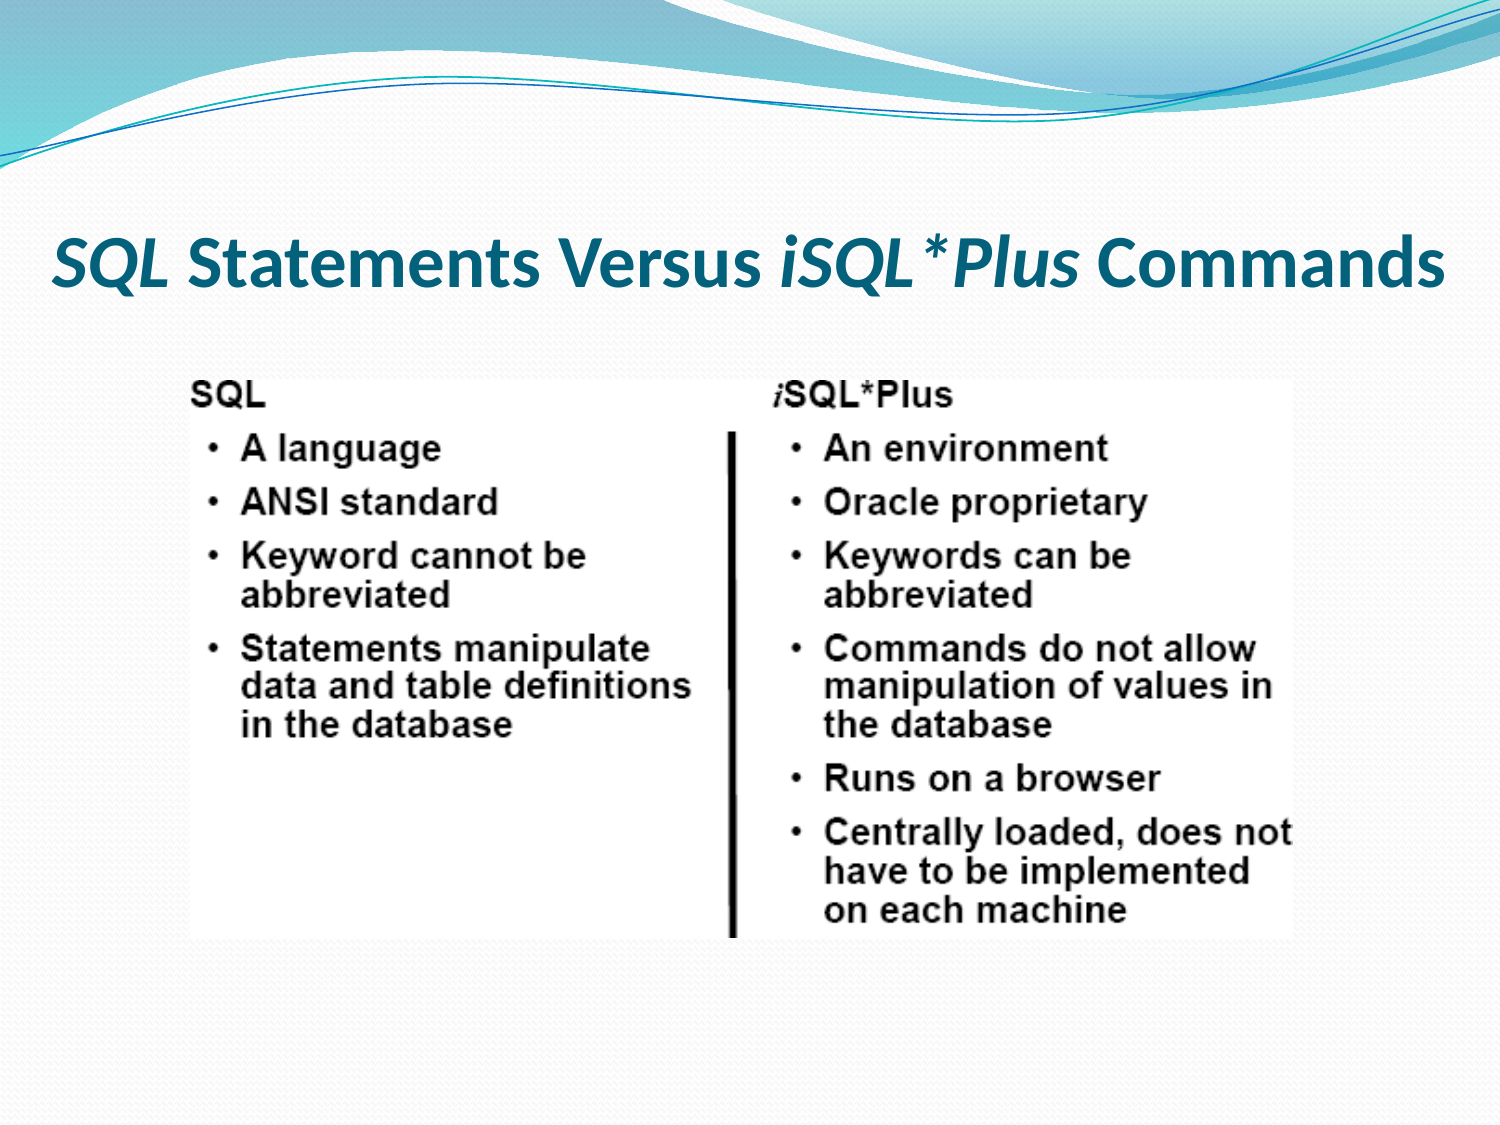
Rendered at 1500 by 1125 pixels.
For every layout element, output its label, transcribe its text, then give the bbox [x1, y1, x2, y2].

picture [189, 379, 1294, 938]
title SQL Statements Versus iSQL*Plus Commands [0, 174, 1500, 303]
